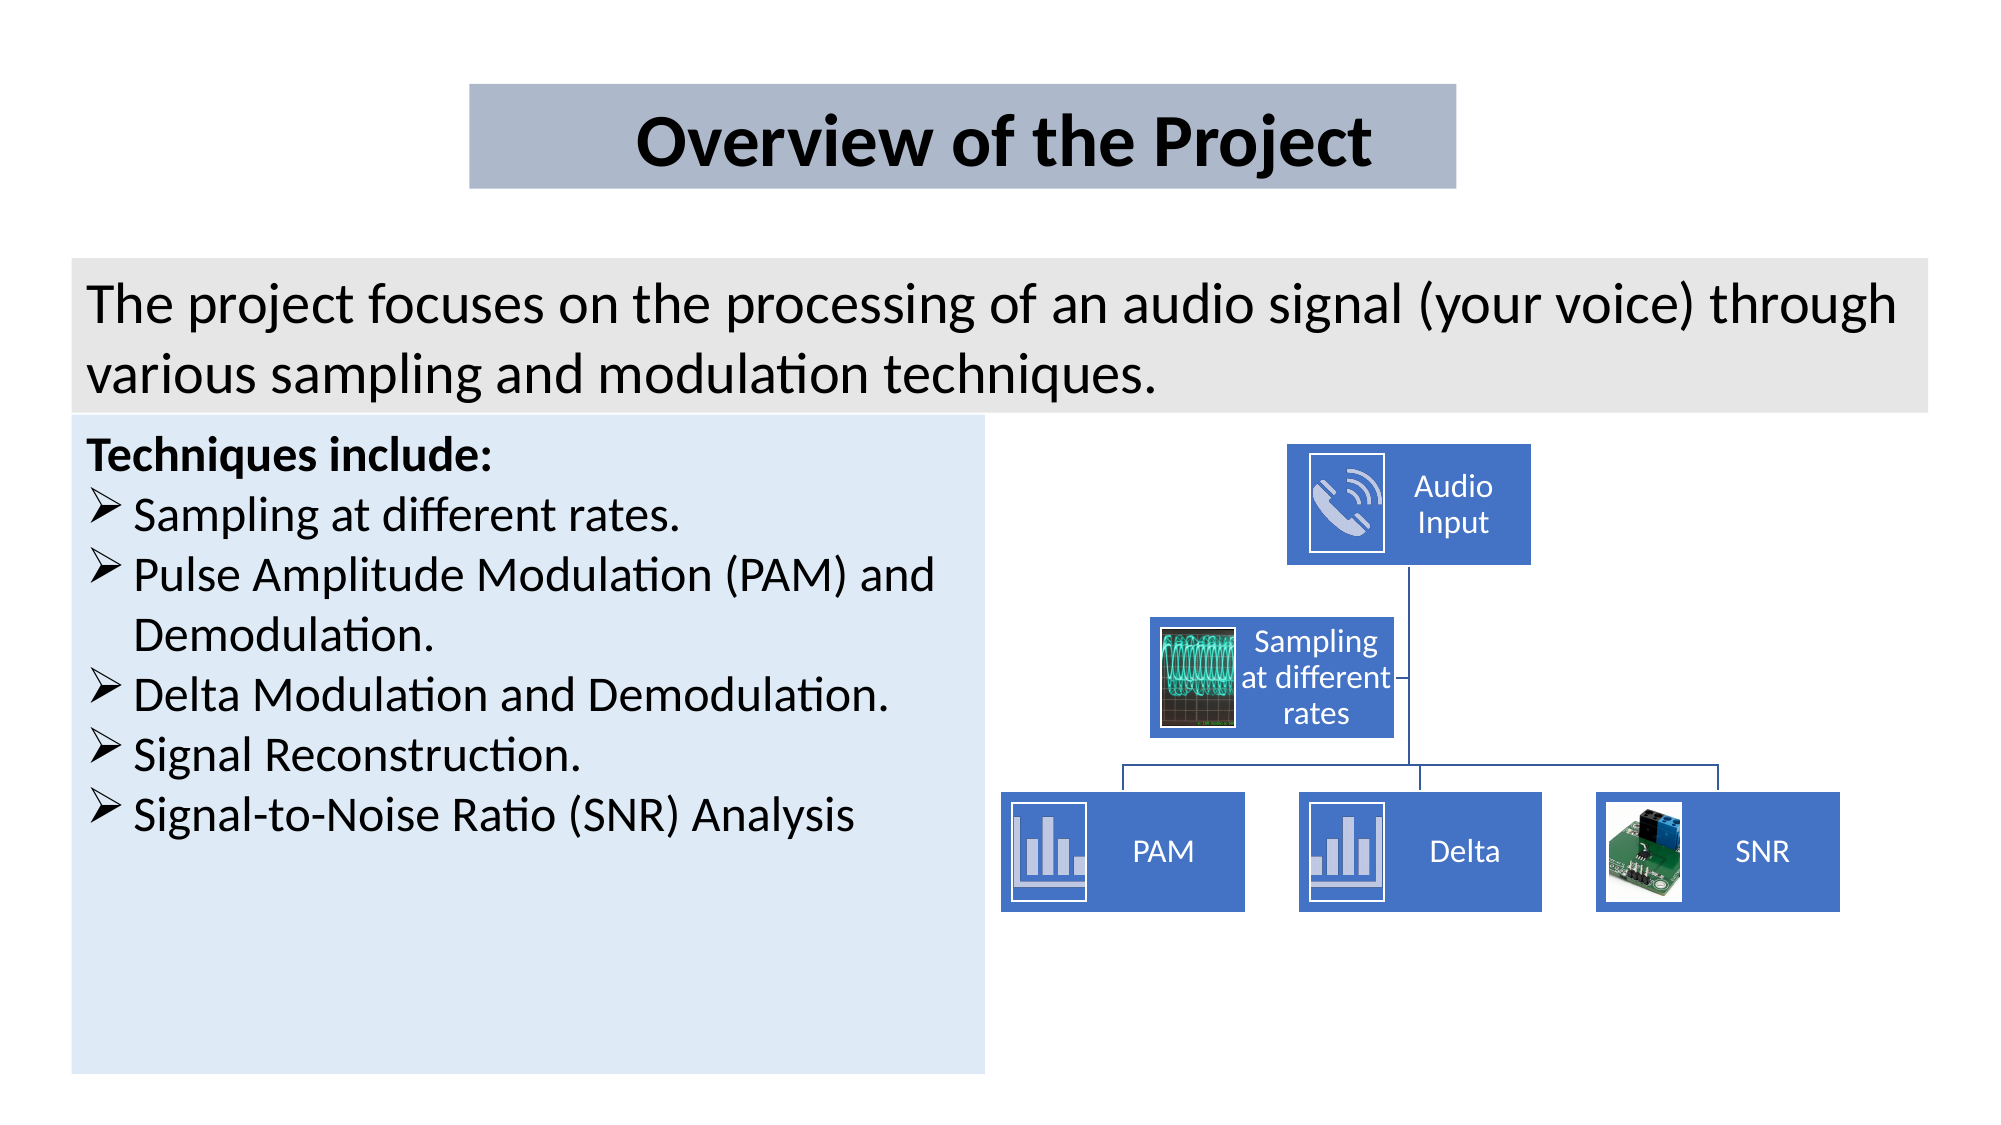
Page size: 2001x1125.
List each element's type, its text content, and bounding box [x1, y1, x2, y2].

text_box Techniques include: Sampling at different rates. Pulse Amplitude Modulation (PAM) and Demodulation. Delta Modulation and Demodulation. Signal Reconstruction. Signal-to-Noise Ratio (SNR) Analysis [71, 414, 985, 1075]
text_box The project focuses on the processing of an audio signal (your voice) through various sampling and modulation techniques. [71, 258, 1929, 413]
text_box Overview of the Project [469, 83, 1457, 189]
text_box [999, 380, 1842, 975]
